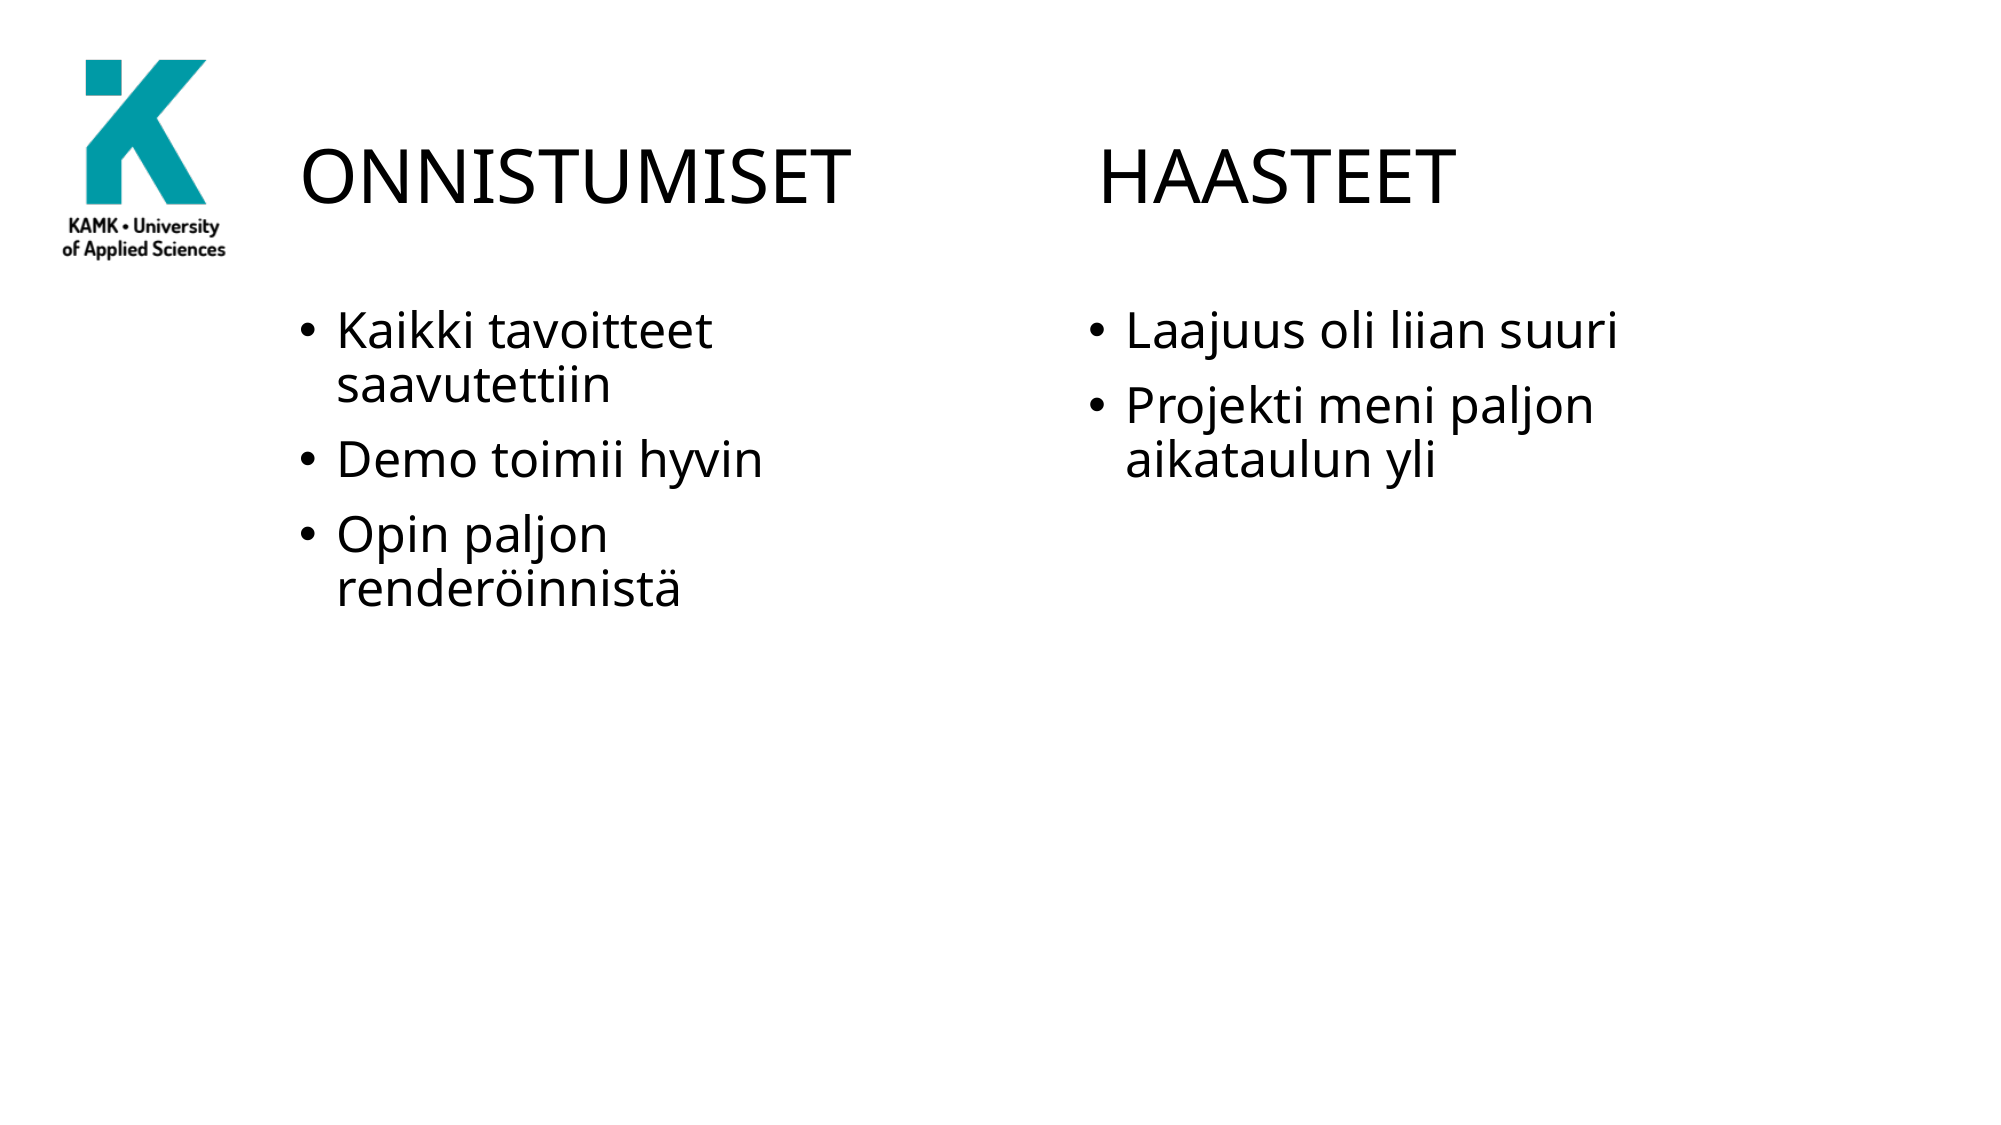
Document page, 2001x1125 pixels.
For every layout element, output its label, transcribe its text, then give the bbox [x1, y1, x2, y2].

text_box HAASTEET [1082, 93, 2000, 228]
text_box Laajuus oli liian suuri Projekti meni paljon aikataulun yli [1073, 297, 1829, 1071]
list Kaikki tavoitteet saavutettiin Demo toimii hyvin Opin paljon renderöinnistä [284, 297, 970, 1071]
title ONNISTUMISET [284, 93, 1047, 228]
